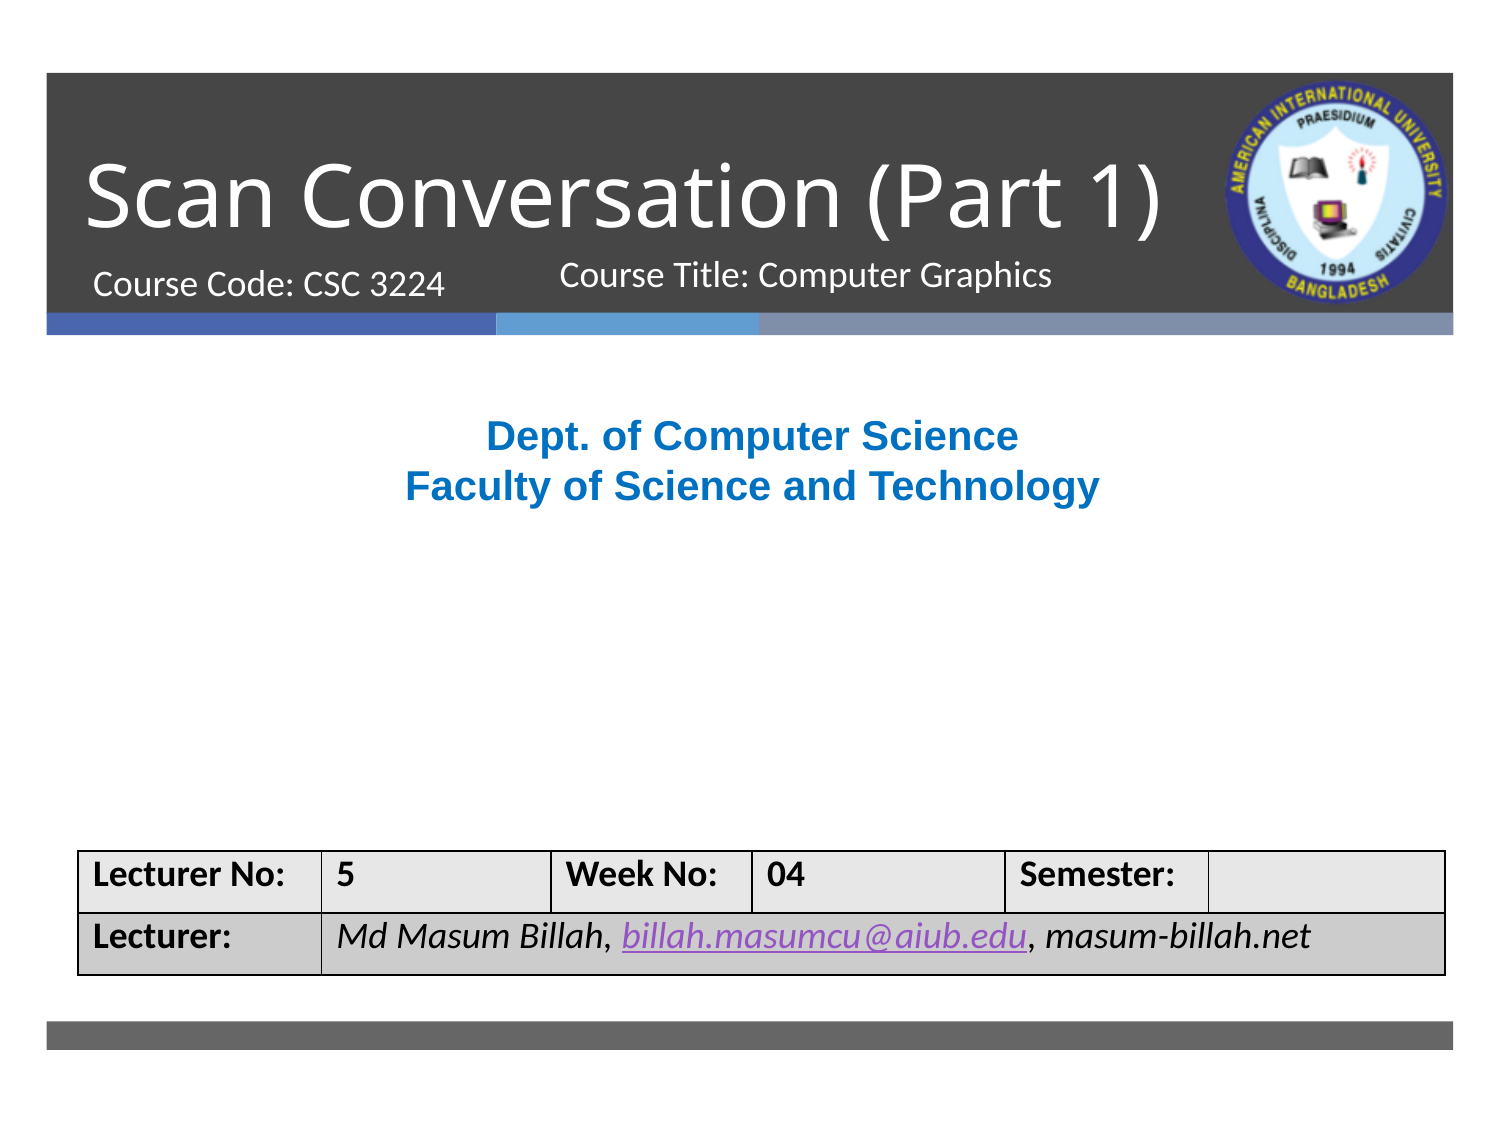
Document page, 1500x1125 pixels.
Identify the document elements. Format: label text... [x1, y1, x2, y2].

table_cell Lecturer: [79, 914, 321, 974]
picture [1228, 75, 1454, 310]
table_header 5 [322, 852, 550, 912]
table_header Week No: [552, 852, 751, 912]
title Scan Conversation (Part 1) [69, 73, 1351, 253]
table_cell Md Masum Billah, billah.masumcu@aiub.edu, masum-billah.net [322, 914, 1444, 974]
table_header Lecturer No: [79, 852, 321, 912]
subtitle Course Code: CSC 3224 [78, 251, 536, 331]
table_header 04 [753, 852, 1004, 912]
text_box Course Title: Computer Graphics [544, 252, 1228, 332]
text_box Dept. of Computer Science Faculty of Science and Technology [12, 401, 1493, 517]
table_header Semester: [1006, 852, 1208, 912]
table_header [1209, 852, 1444, 912]
